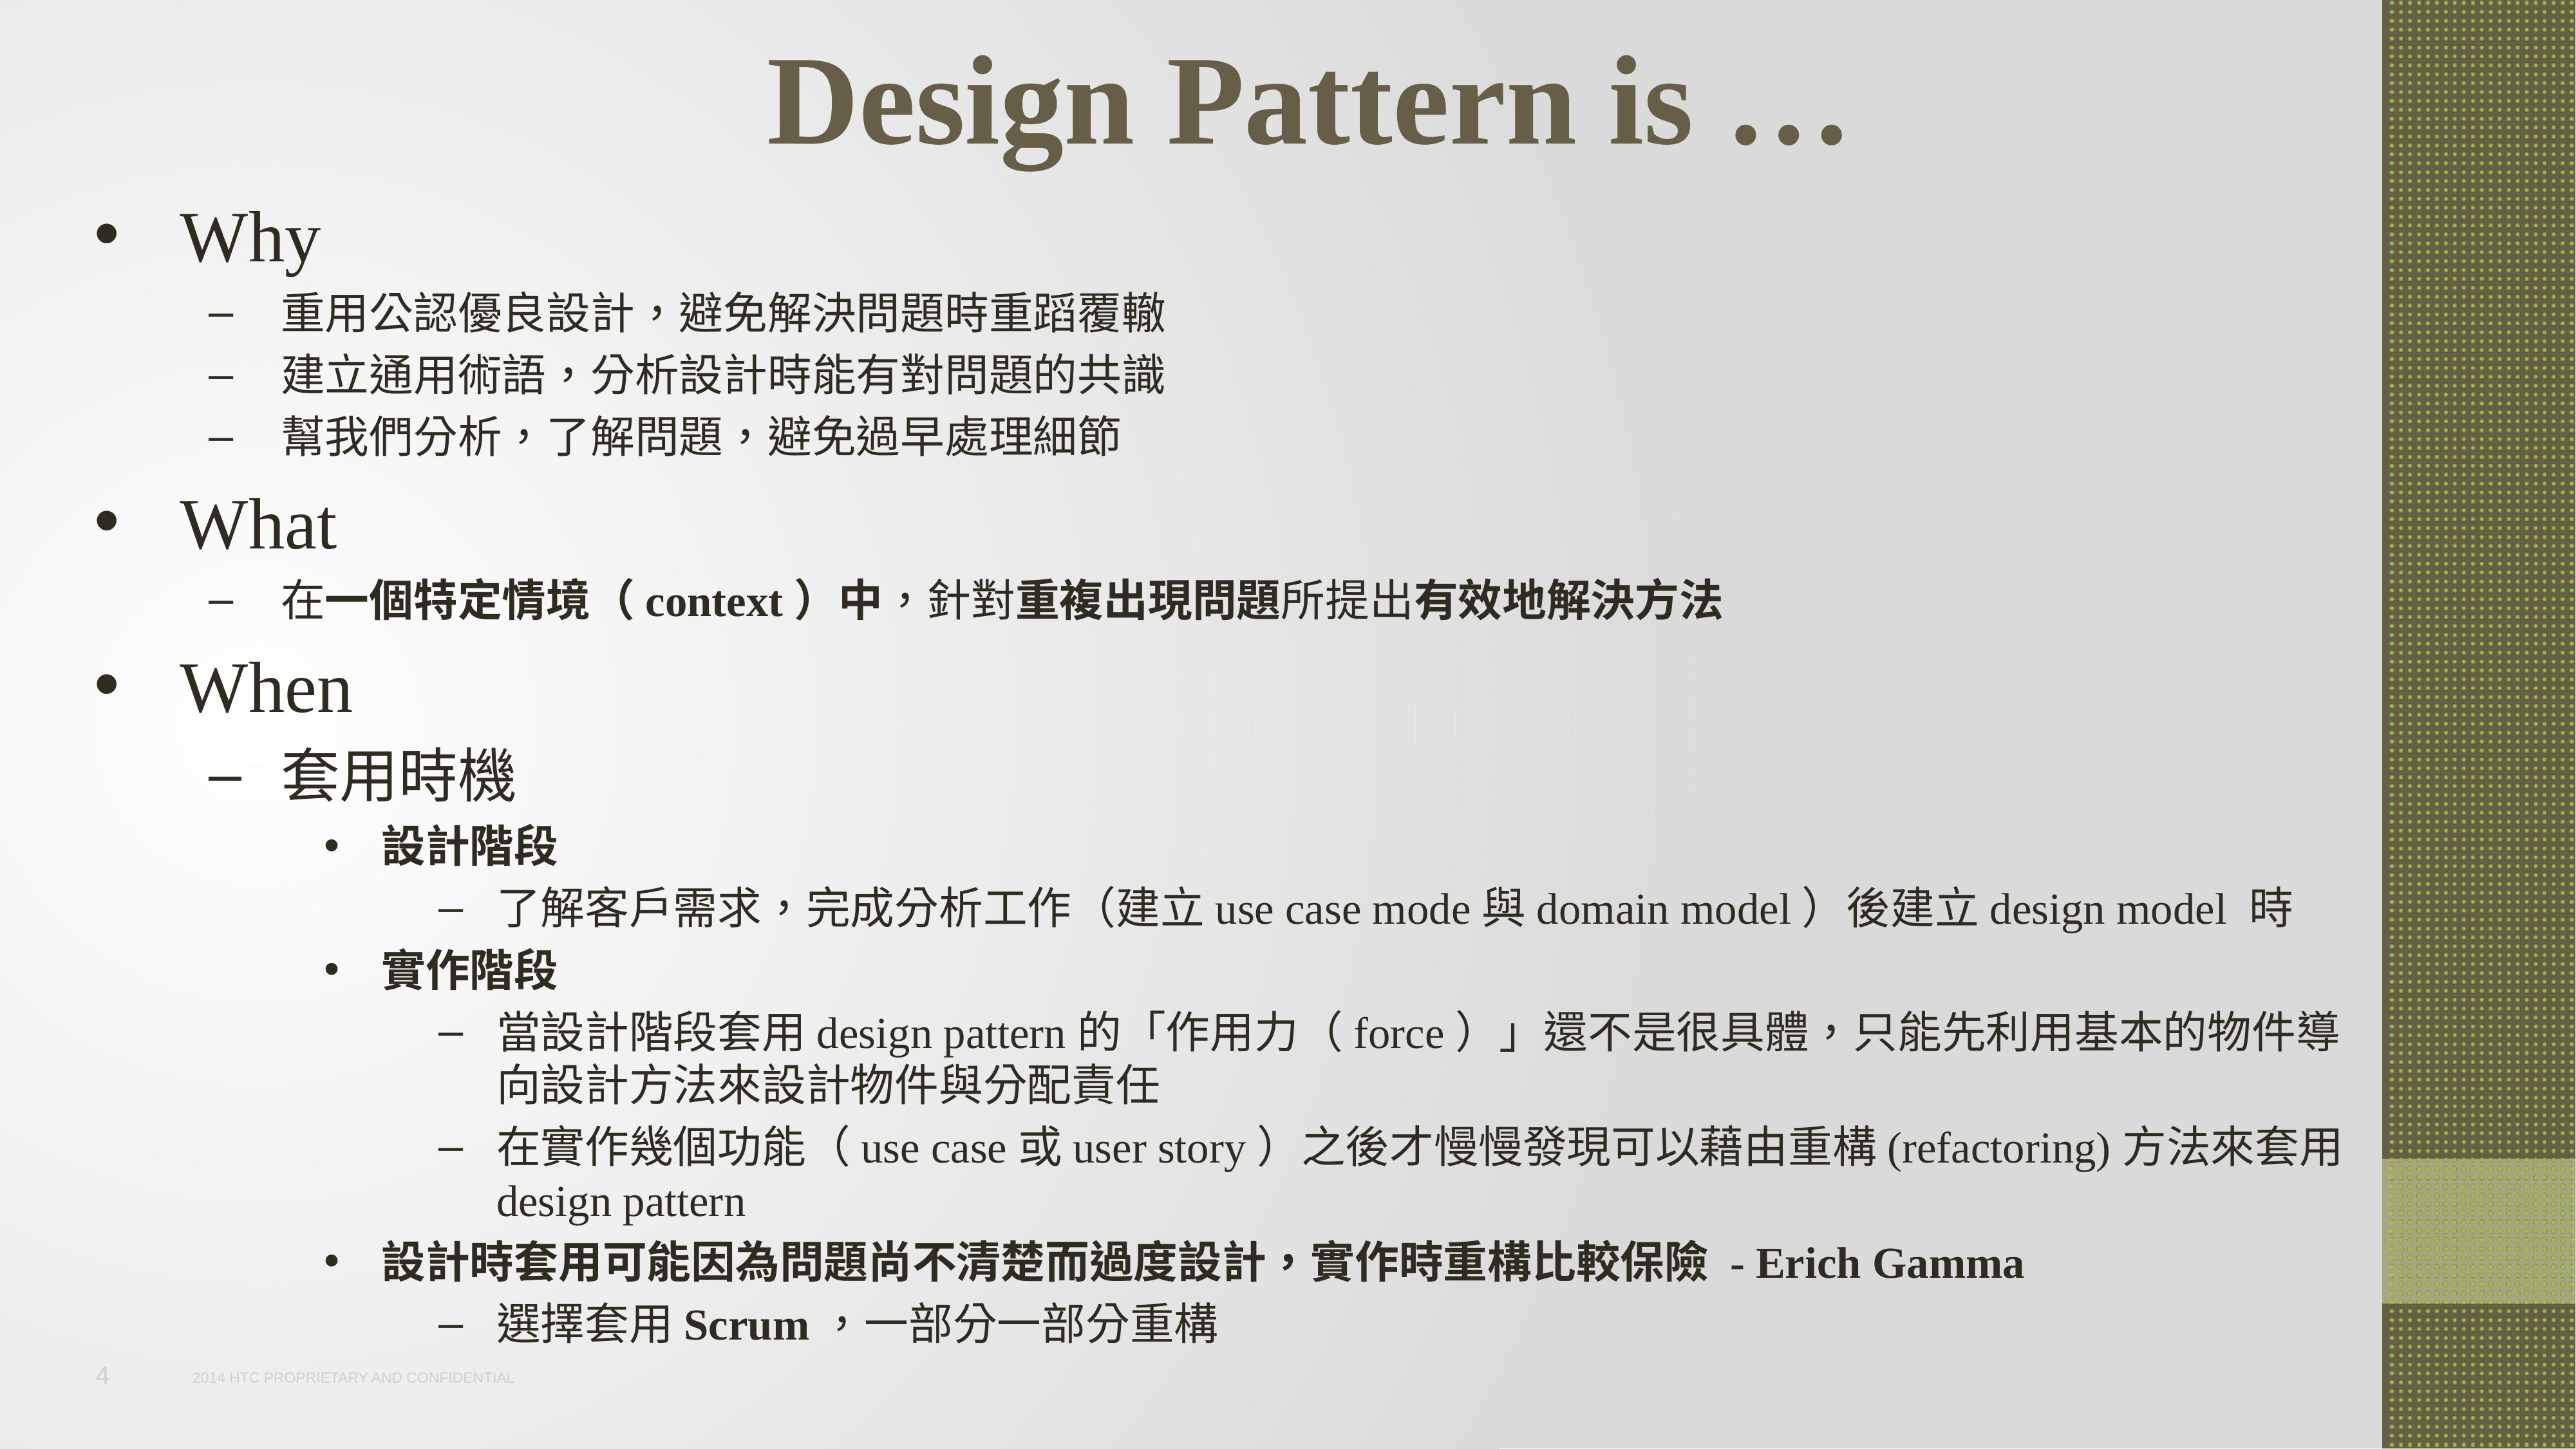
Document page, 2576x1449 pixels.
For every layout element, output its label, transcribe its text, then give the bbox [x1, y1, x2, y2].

picture [2359, 0, 2576, 1449]
list Design Pattern is … [327, 48, 2294, 182]
text_box Why 重用公認優良設計，避免解決問題時重蹈覆轍 建立通用術語，分析設計時能有對問題的共識 幫我們分析，了解問題，避免過早處理細節 What 在一個特定情境（context）中，針對重複出現問題所提出有效地解決方法 When 套用時機 設計階段 了解客戶需求，完成分析工作（建立use case mode與domain model）後建立design model 時 實作階段 當設計階段套用design pattern的「作用力（force）」還不是很具體，只能先利用基本的物件導向設計方法來設計物件與分配責任 在實作幾個功能（use case或user story）之後才慢慢發現可以藉由重構(refactoring)方法來套用design pattern 設計時套用可能因為問題尚不清楚而過度設計，實作時重構比較保險 - Erich Gamma 選擇套用Scrum，一部分一部分重構 [84, 184, 2358, 1422]
